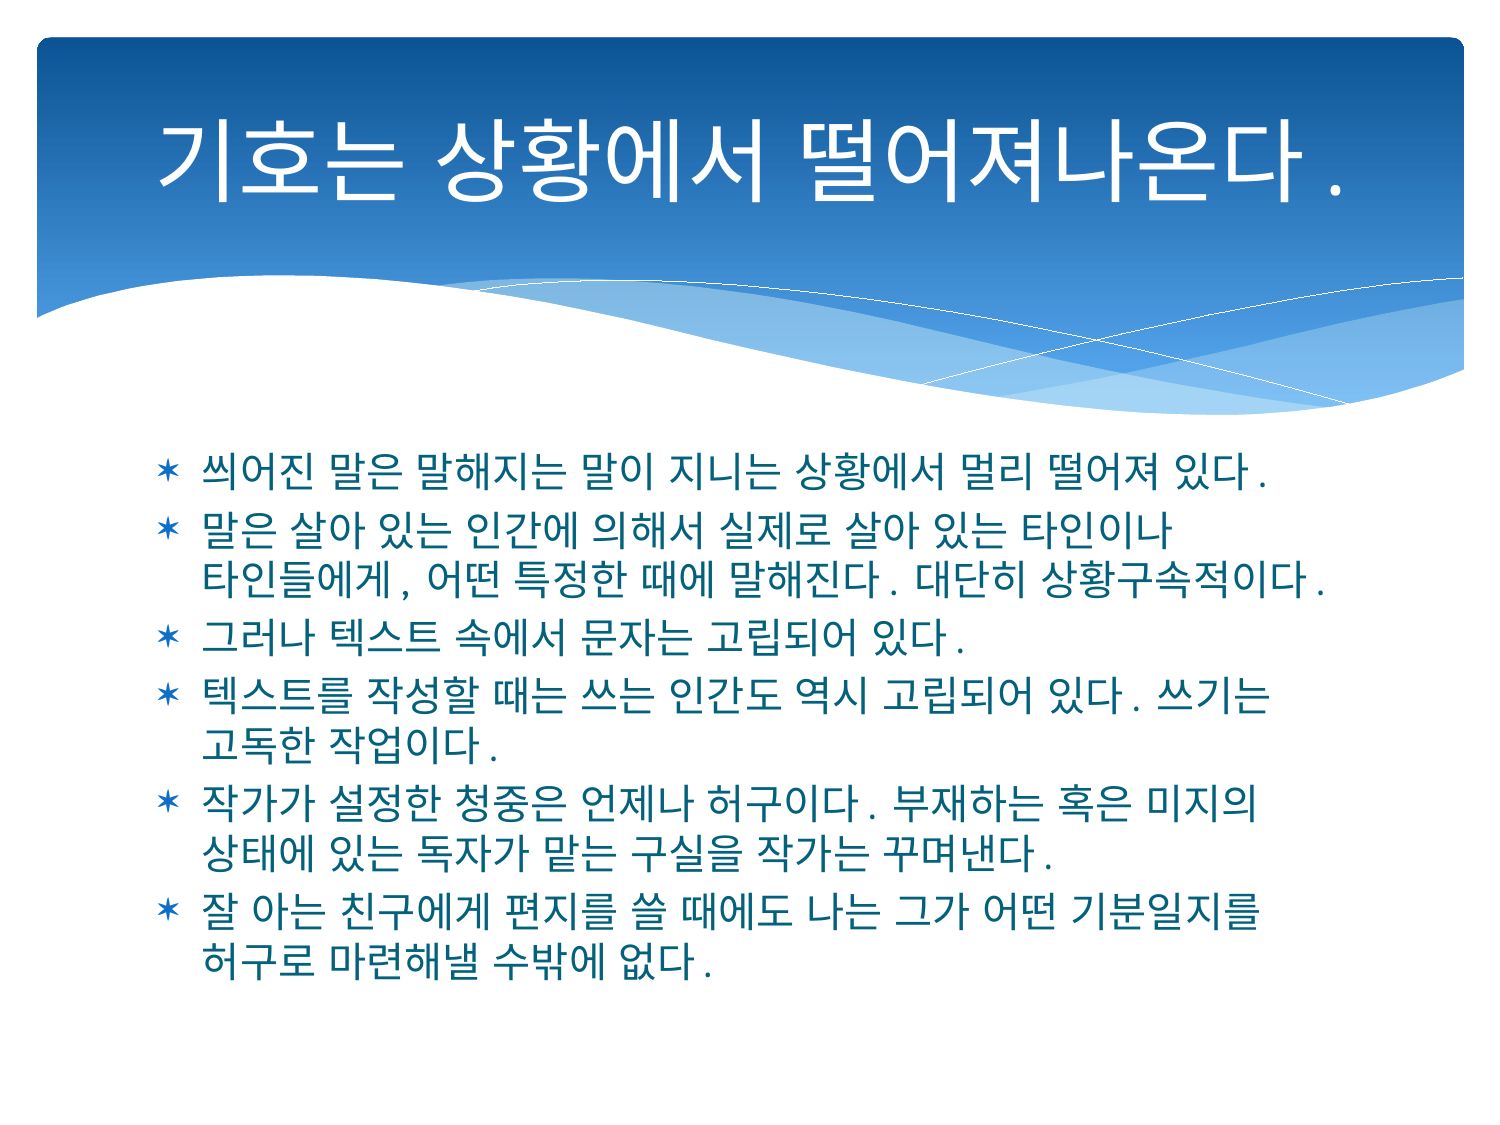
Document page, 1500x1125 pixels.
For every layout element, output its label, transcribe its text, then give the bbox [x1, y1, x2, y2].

list 씌어진 말은 말해지는 말이 지니는 상황에서 멀리 떨어져 있다. 말은 살아 있는 인간에 의해서 실제로 살아 있는 타인이나 타인들에게, 어떤 특정한 때에 말해진다. 대단히 상황구속적이다. 그러나 텍스트 속에서 문자는 고립되어 있다. 텍스트를 작성할 때는 쓰는 인간도 역시 고립되어 있다. 쓰기는 고독한 작업이다. 작가가 설정한 청중은 언제나 허구이다. 부재하는 혹은 미지의 상태에 있는 독자가 맡는 구실을 작가는 꾸며낸다. 잘 아는 친구에게 편지를 쓸 때에도 나는 그가 어떤 기분일지를 허구로 마련해낼 수밖에 없다. [143, 438, 1359, 1005]
title 기호는 상황에서 떨어져나온다. [75, 55, 1425, 261]
